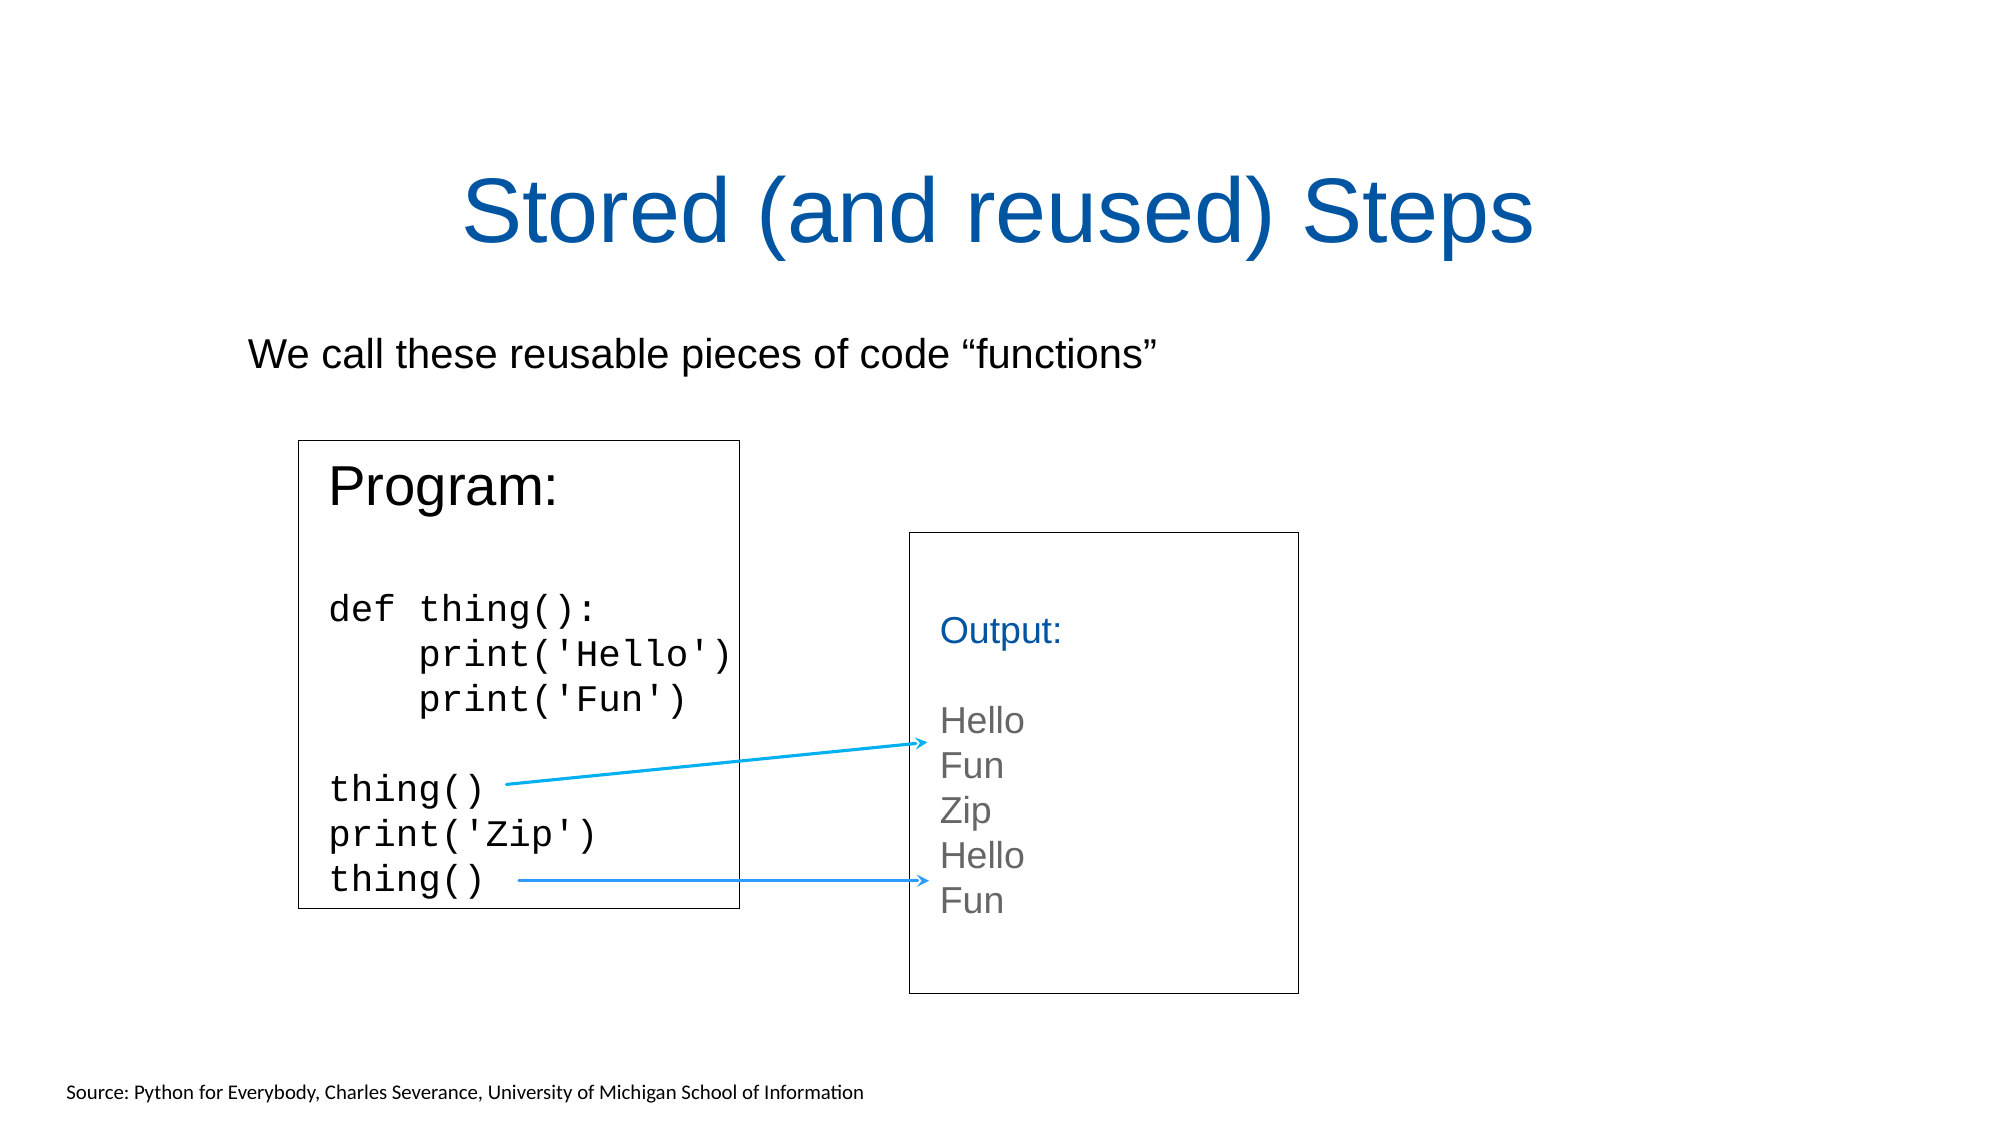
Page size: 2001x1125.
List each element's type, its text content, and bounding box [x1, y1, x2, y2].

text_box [506, 742, 928, 785]
text_box Source: Python for Everybody, Charles Severance, University of Michigan School of Information [51, 1071, 880, 1112]
text_box Program: def thing(): print('Hello') print('Fun') thing() print('Zip') thing() [298, 440, 740, 909]
text_box Output: Hello Fun Zip Hello Fun [909, 532, 1299, 994]
text_box We call these reusable pieces of code “functions” [161, 313, 1245, 390]
title Stored (and reused) Steps [142, 98, 1857, 313]
